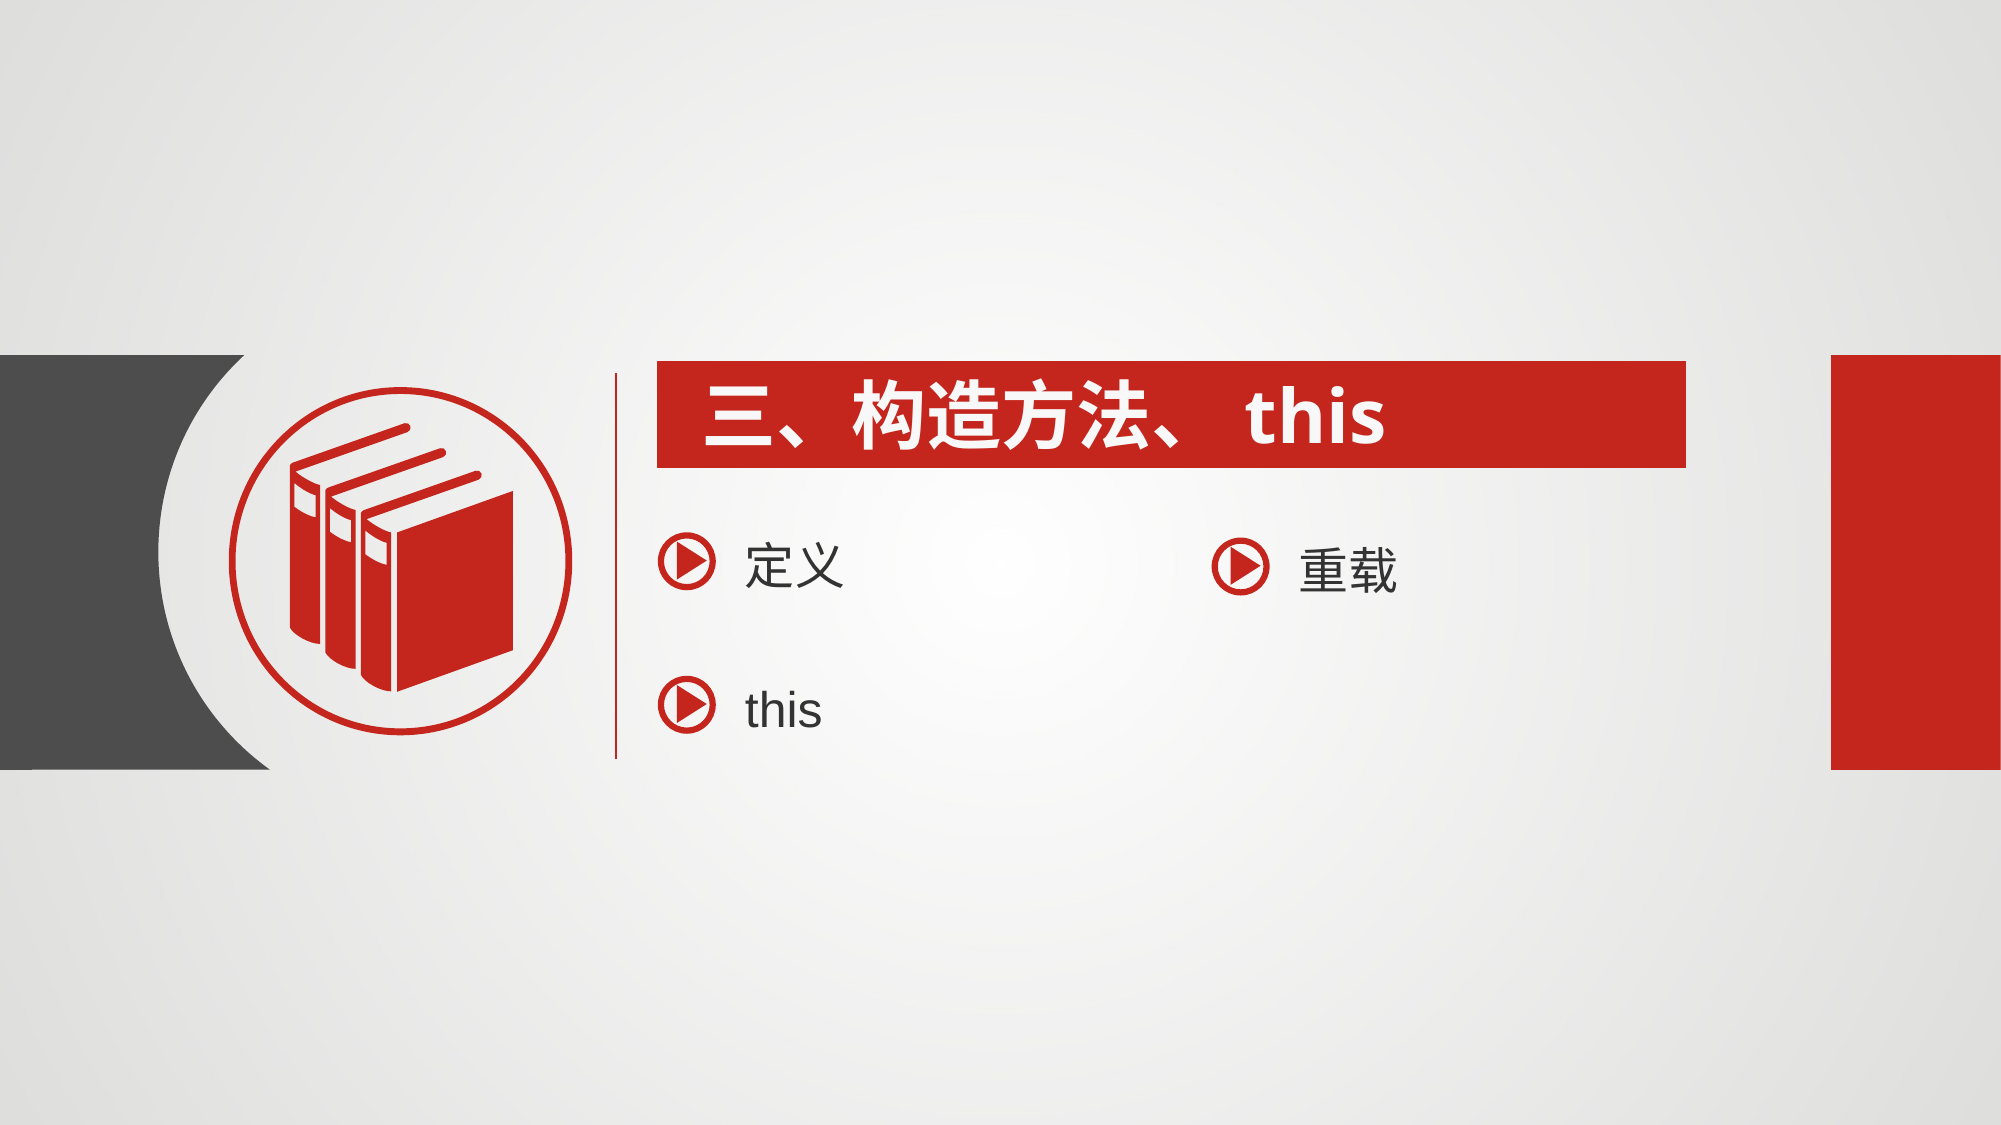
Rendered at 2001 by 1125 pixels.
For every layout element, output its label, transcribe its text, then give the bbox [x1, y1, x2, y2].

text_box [1211, 531, 1415, 609]
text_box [657, 670, 839, 747]
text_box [228, 386, 573, 736]
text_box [657, 526, 861, 603]
text_box [1831, 355, 2001, 770]
text_box 三、构造方法、this [686, 361, 1497, 467]
text_box [657, 361, 1686, 468]
text_box [1, 355, 270, 770]
picture [0, 0, 2001, 1125]
